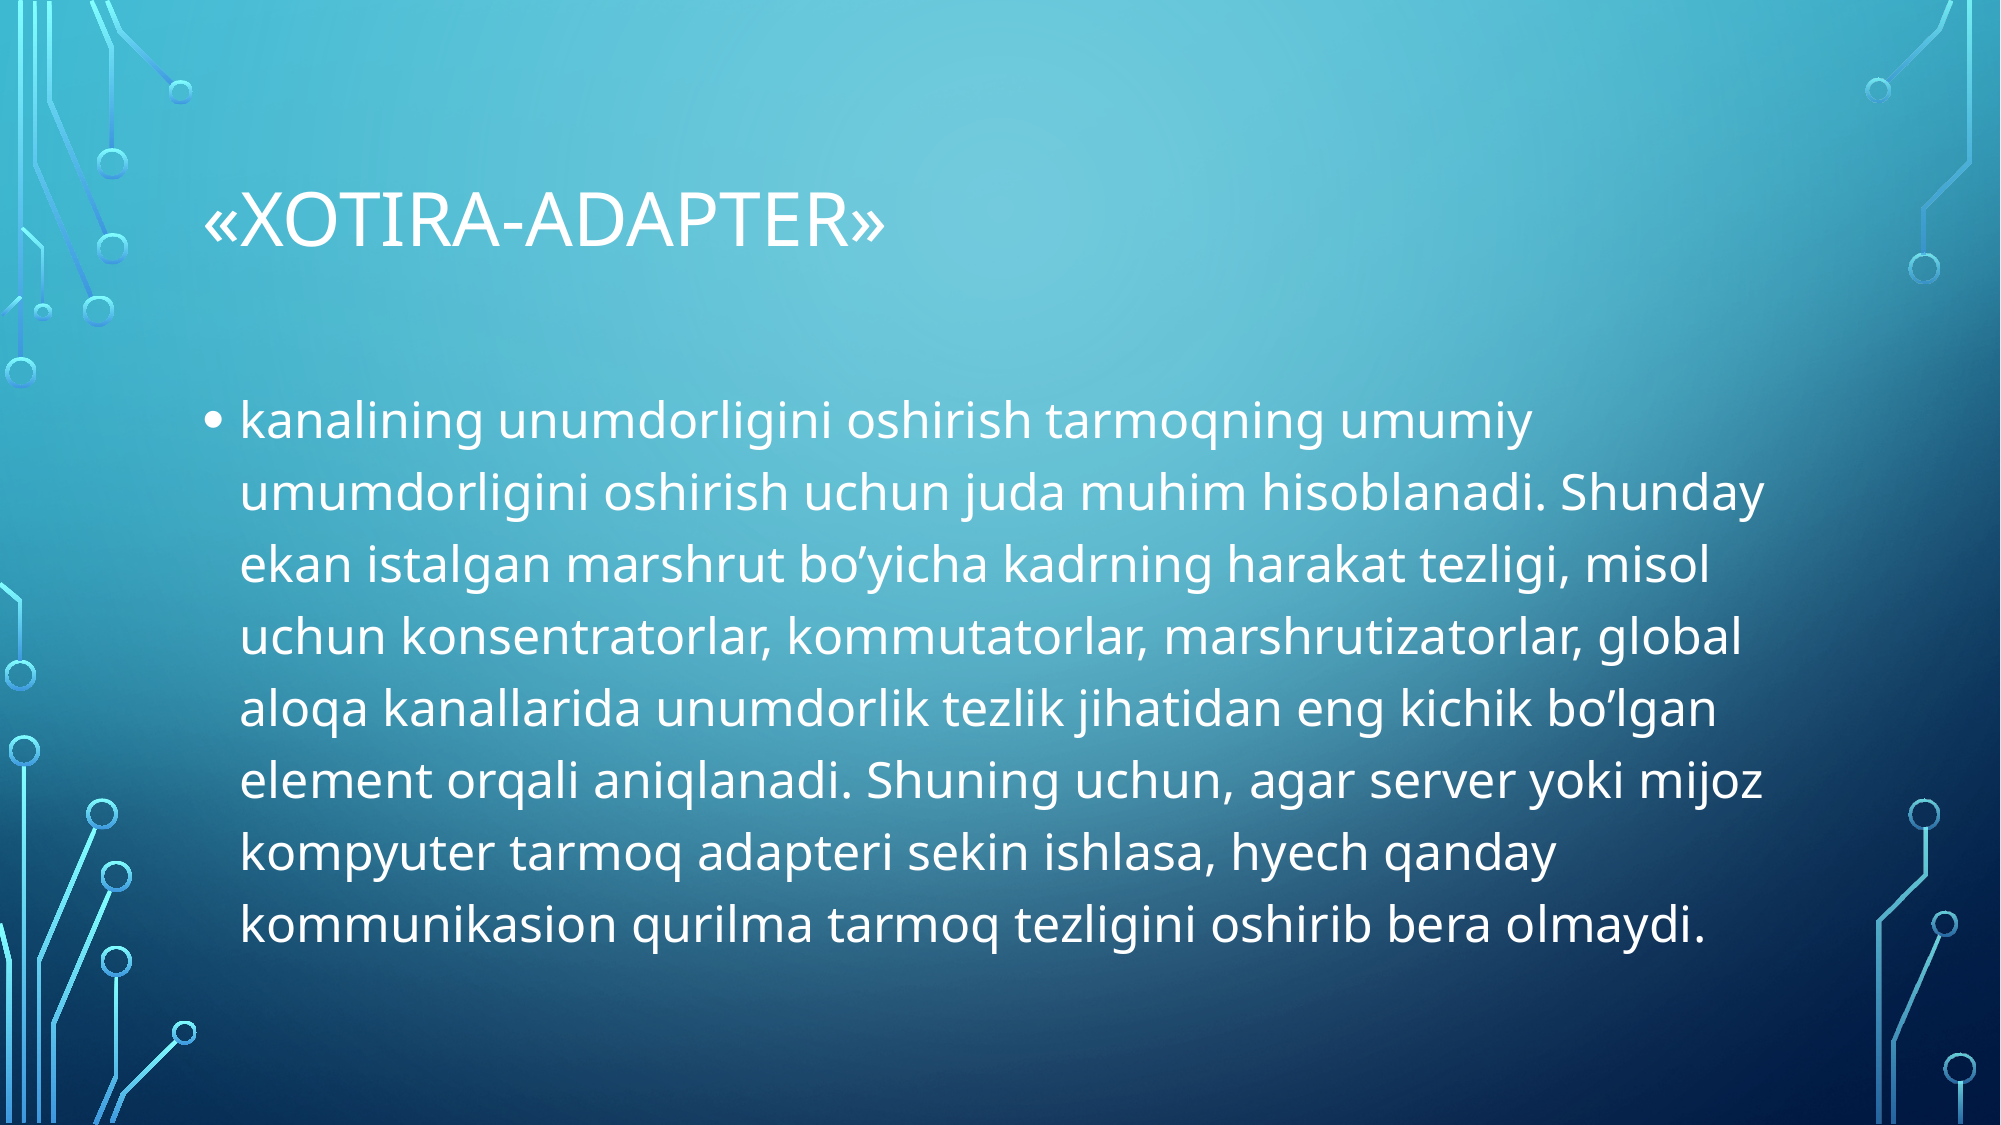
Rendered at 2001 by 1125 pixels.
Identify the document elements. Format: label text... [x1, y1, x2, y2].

title «Xotira-adapter» [187, 101, 1813, 344]
list kanalining unumdorligini oshirish tarmoqning umumiy umumdorligini oshirish uchun juda muhim hisoblanadi. Shunday ekan istalgan marshrut bo’yicha kadrning harakat tezligi, misol uchun konsentratorlar, kommutatorlar, marshrutiza­torlar, global aloqa kanallarida unumdorlik tezlik jihatidan eng kichik bo’lgan element orqali aniqlanadi. Shuning uchun, agar server yoki mijoz kompyuter tarmoq adapteri sekin ishlasa, hyech qanday kommunikasion qurilma tarmoq tezligini oshirib bera olmaydi. [187, 369, 1813, 950]
